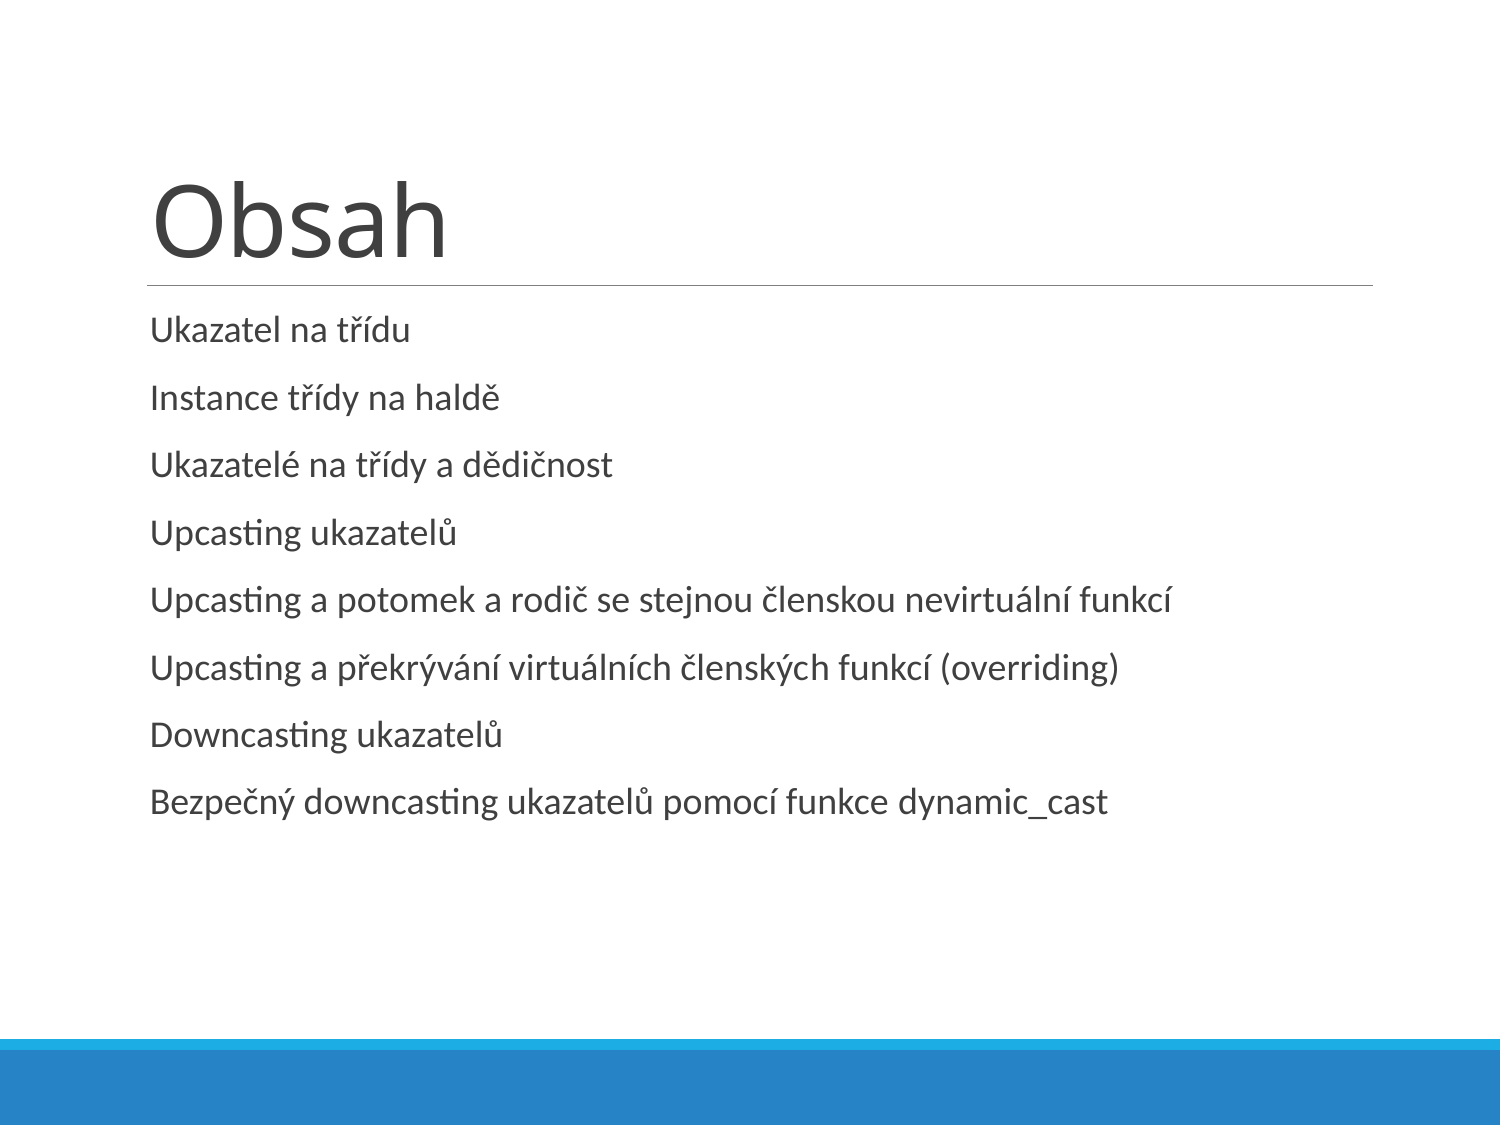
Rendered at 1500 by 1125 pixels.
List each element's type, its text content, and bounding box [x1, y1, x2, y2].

list Ukazatel na třídu Instance třídy na haldě Ukazatelé na třídy a dědičnost Upcasting ukazatelů Upcasting a potomek a rodič se stejnou členskou nevirtuální funkcí Upcasting a překrývání virtuálních členských funkcí (overriding) Downcasting ukazatelů Bezpečný downcasting ukazatelů pomocí funkce dynamic_cast [135, 302, 1373, 831]
title Obsah [135, 47, 1373, 285]
